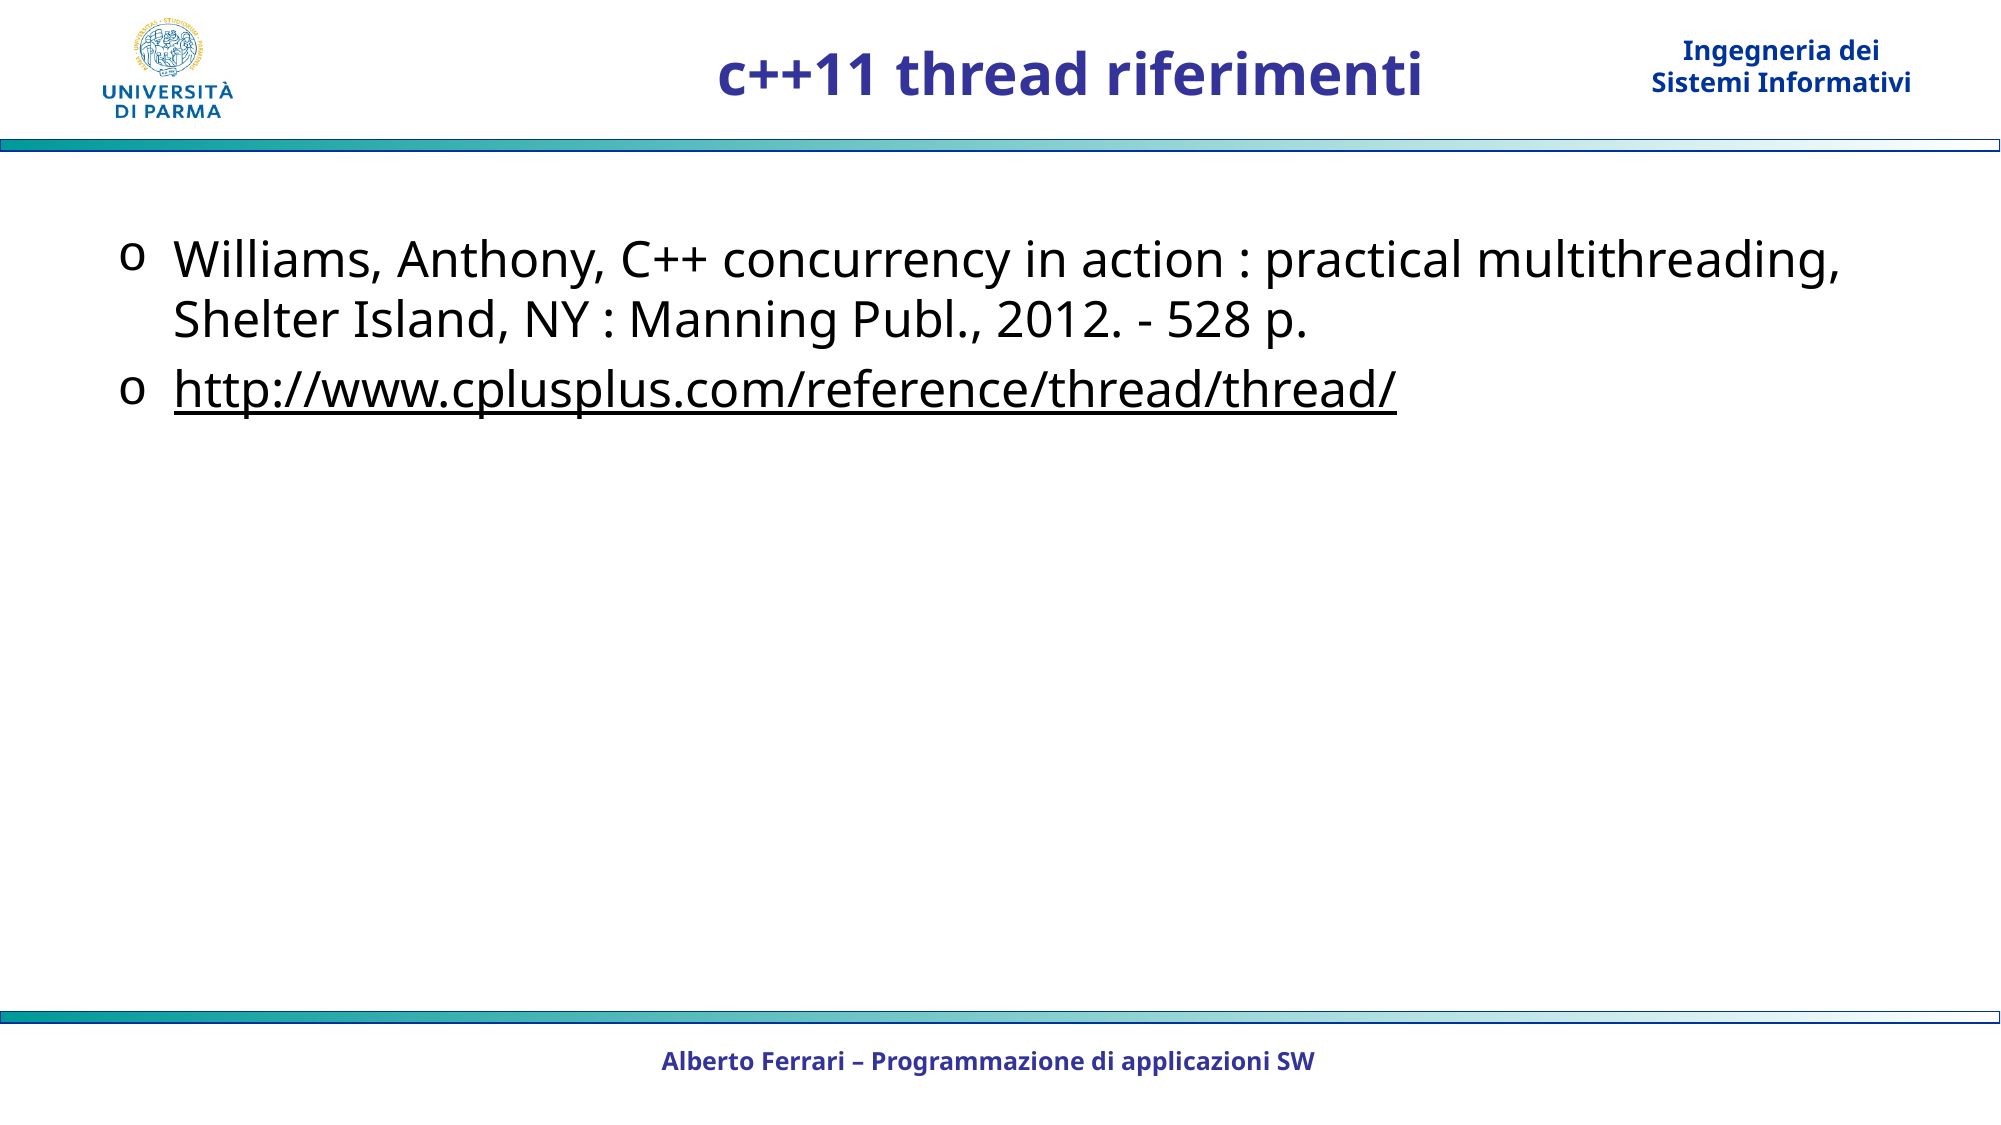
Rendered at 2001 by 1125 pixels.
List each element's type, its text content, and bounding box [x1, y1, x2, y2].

footer Alberto Ferrari – Programmazione di applicazioni SW [366, 1037, 1611, 1092]
title c++11 thread riferimenti [559, 19, 1583, 126]
list Williams, Anthony, C++ concurrency in action : practical multithreading, Shelter Island, NY : Manning Publ., 2012. - 528 p. http://www.cplusplus.com/reference/thread/thread/ [102, 220, 1903, 963]
picture [103, 18, 233, 118]
